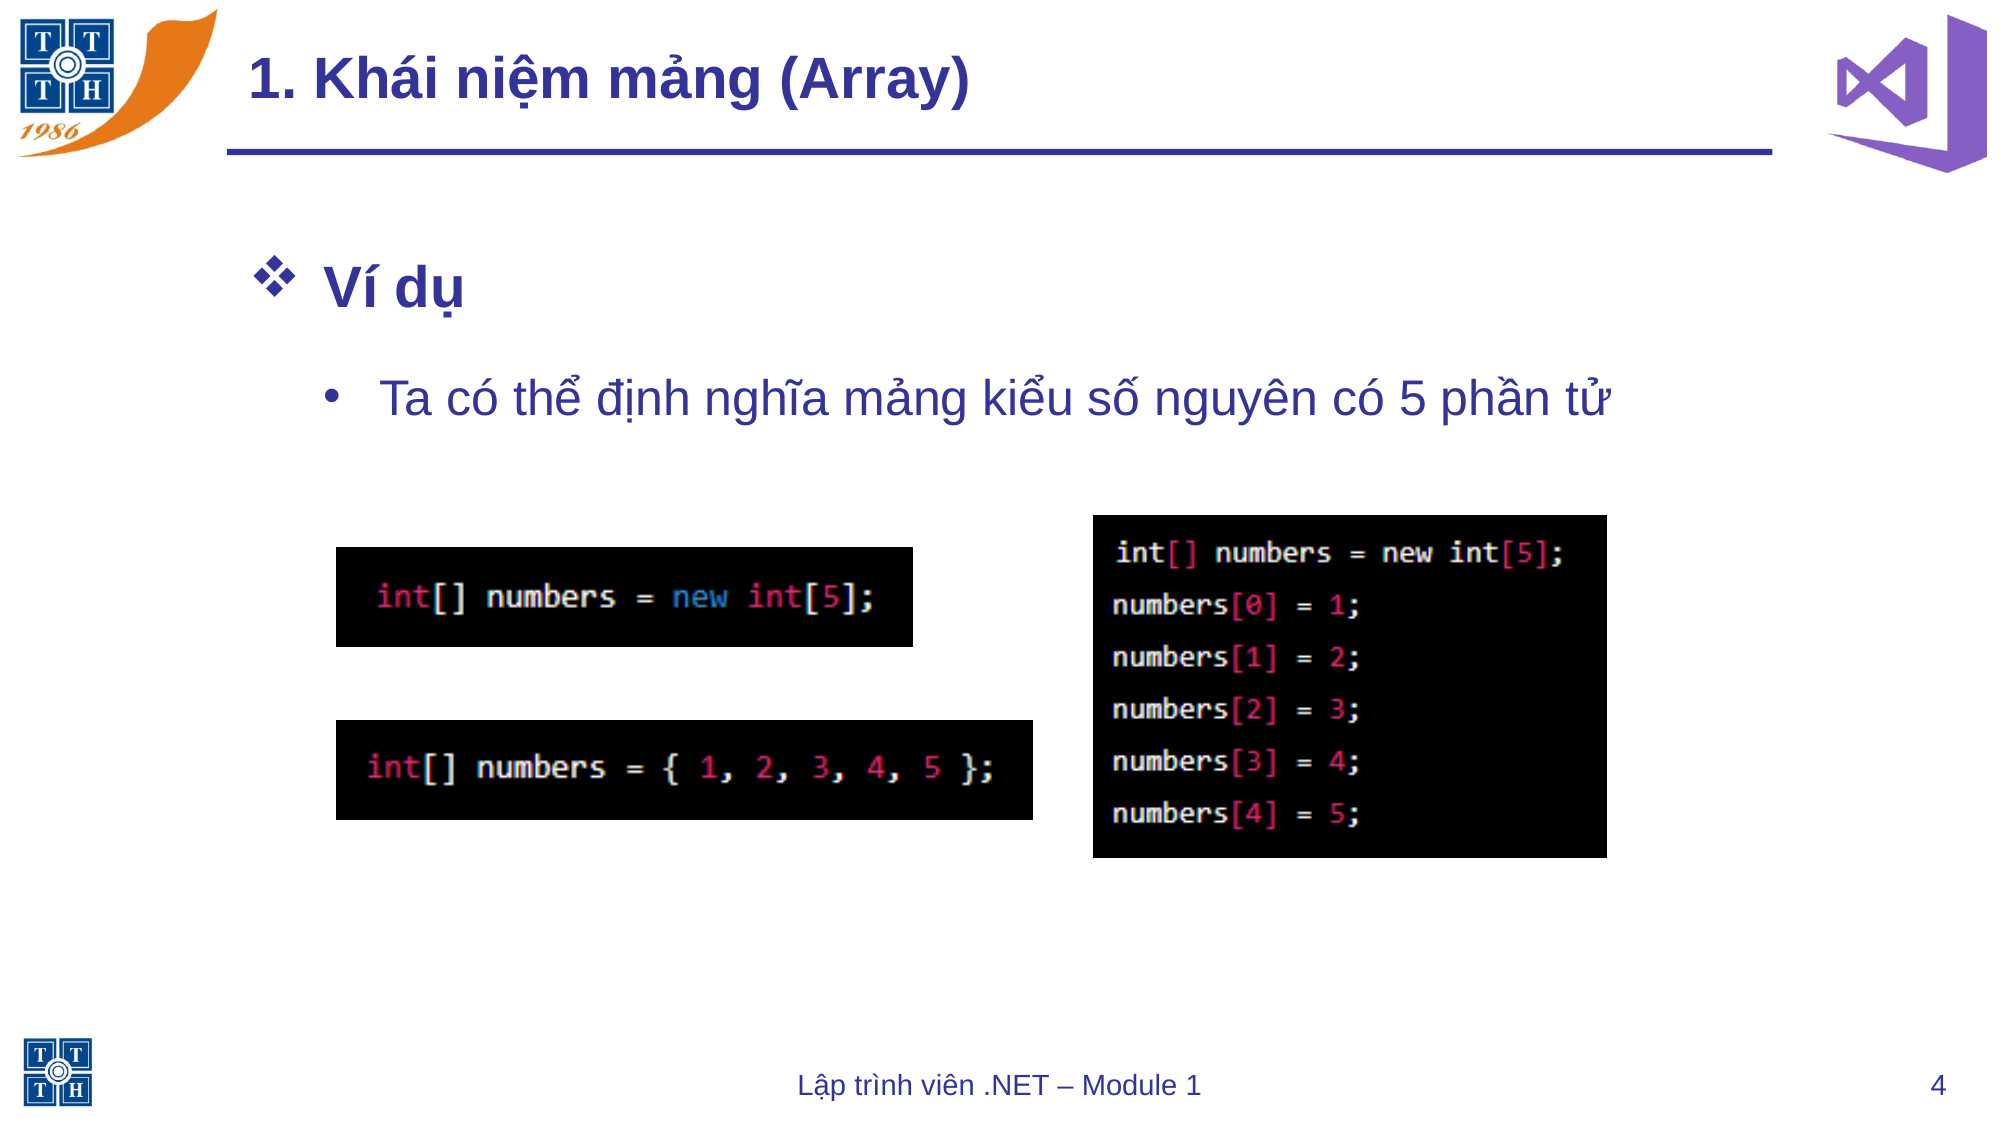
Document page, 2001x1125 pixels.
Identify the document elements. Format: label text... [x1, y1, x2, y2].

picture [336, 547, 913, 647]
picture [23, 1037, 93, 1107]
picture [1093, 515, 1607, 858]
picture [336, 720, 1033, 820]
picture [16, 7, 219, 158]
title 1. Khái niệm mảng (Array) [233, 40, 1796, 126]
picture [1827, 14, 1987, 173]
text_box Ví dụ Ta có thể định nghĩa mảng kiểu số nguyên có 5 phần tử [233, 206, 1778, 523]
